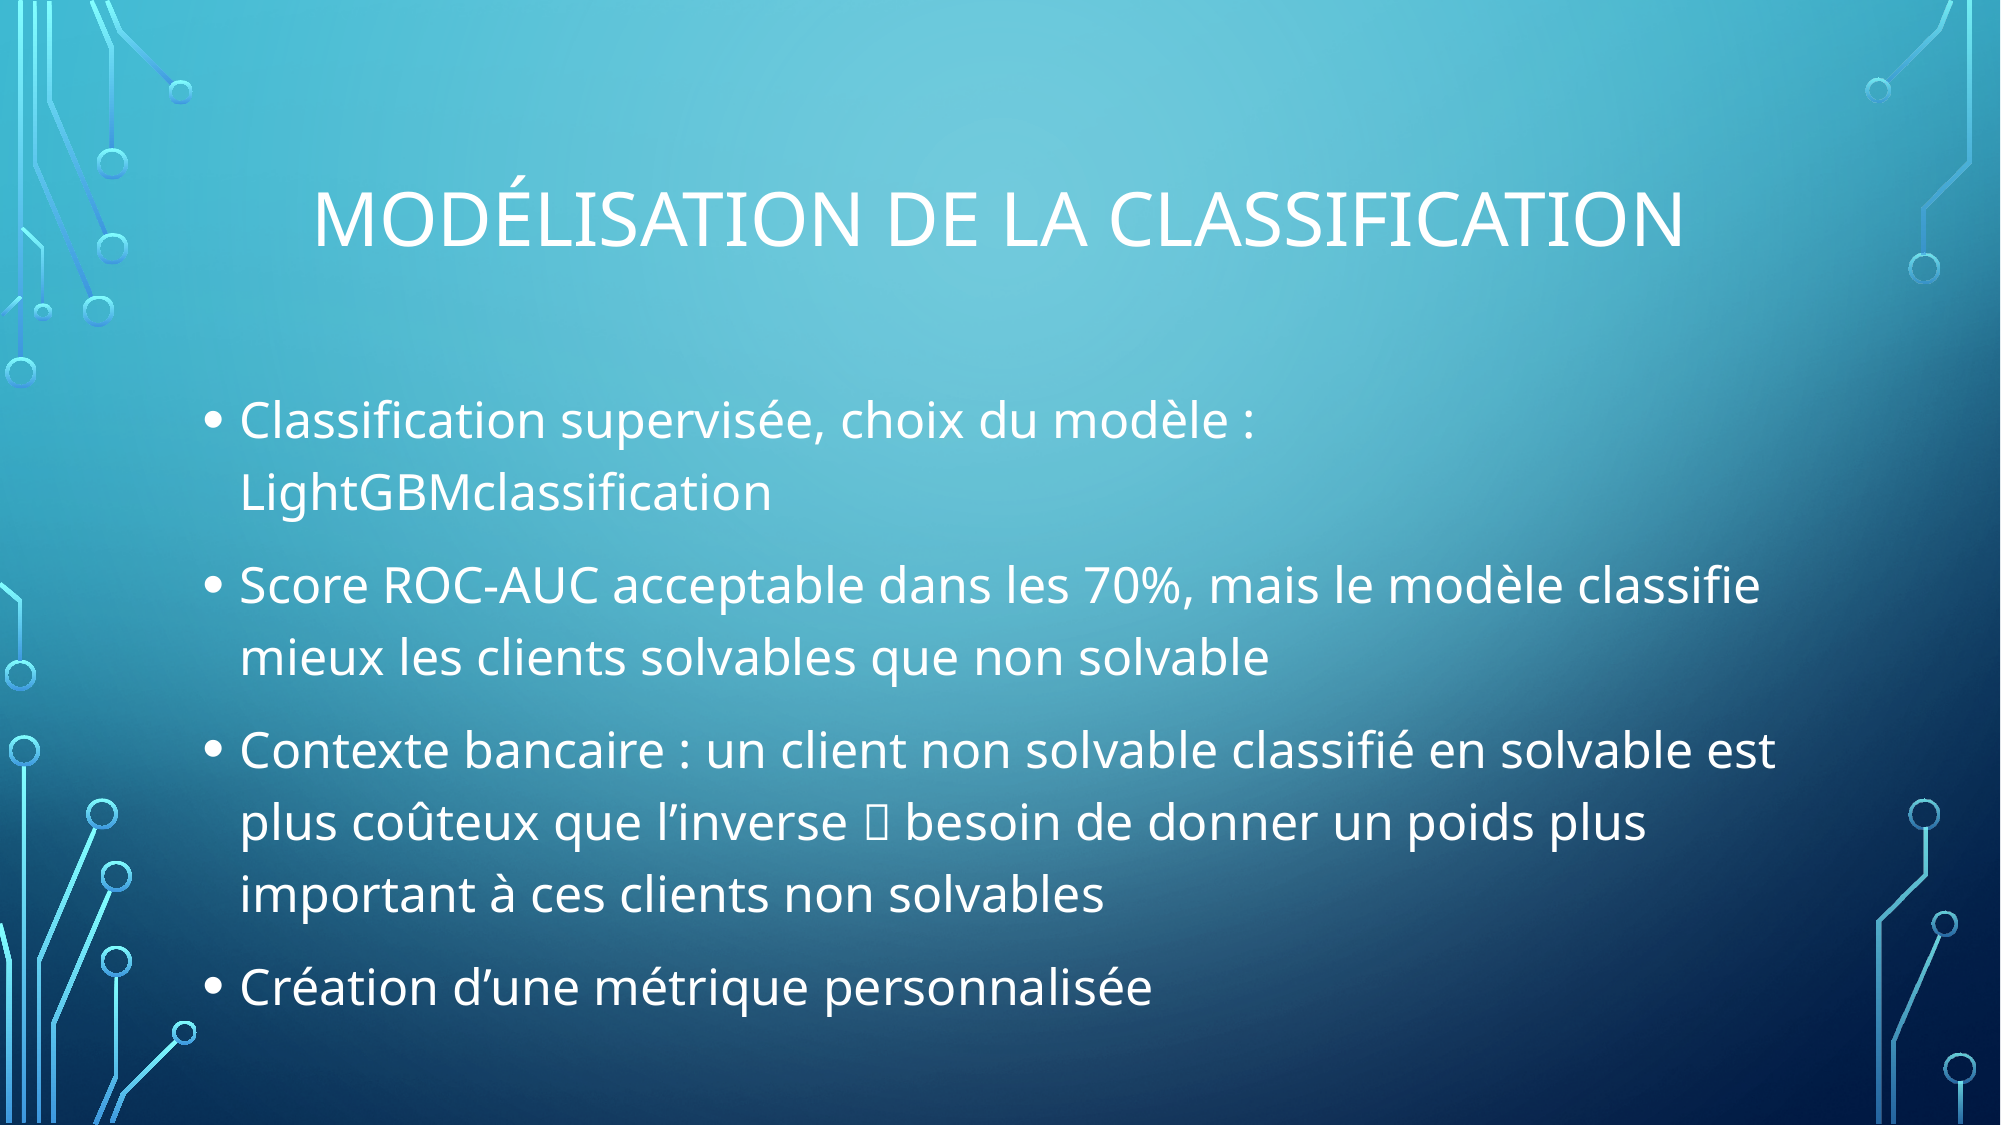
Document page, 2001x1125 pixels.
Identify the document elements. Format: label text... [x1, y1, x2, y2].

list Classification supervisée, choix du modèle : LightGBMclassification Score ROC-AUC acceptable dans les 70%, mais le modèle classifie mieux les clients solvables que non solvable Contexte bancaire : un client non solvable classifié en solvable est plus coûteux que l’inverse  besoin de donner un poids plus important à ces clients non solvables Création d’une métrique personnalisée [187, 369, 1813, 950]
title Modélisation de la classification [187, 101, 1813, 344]
